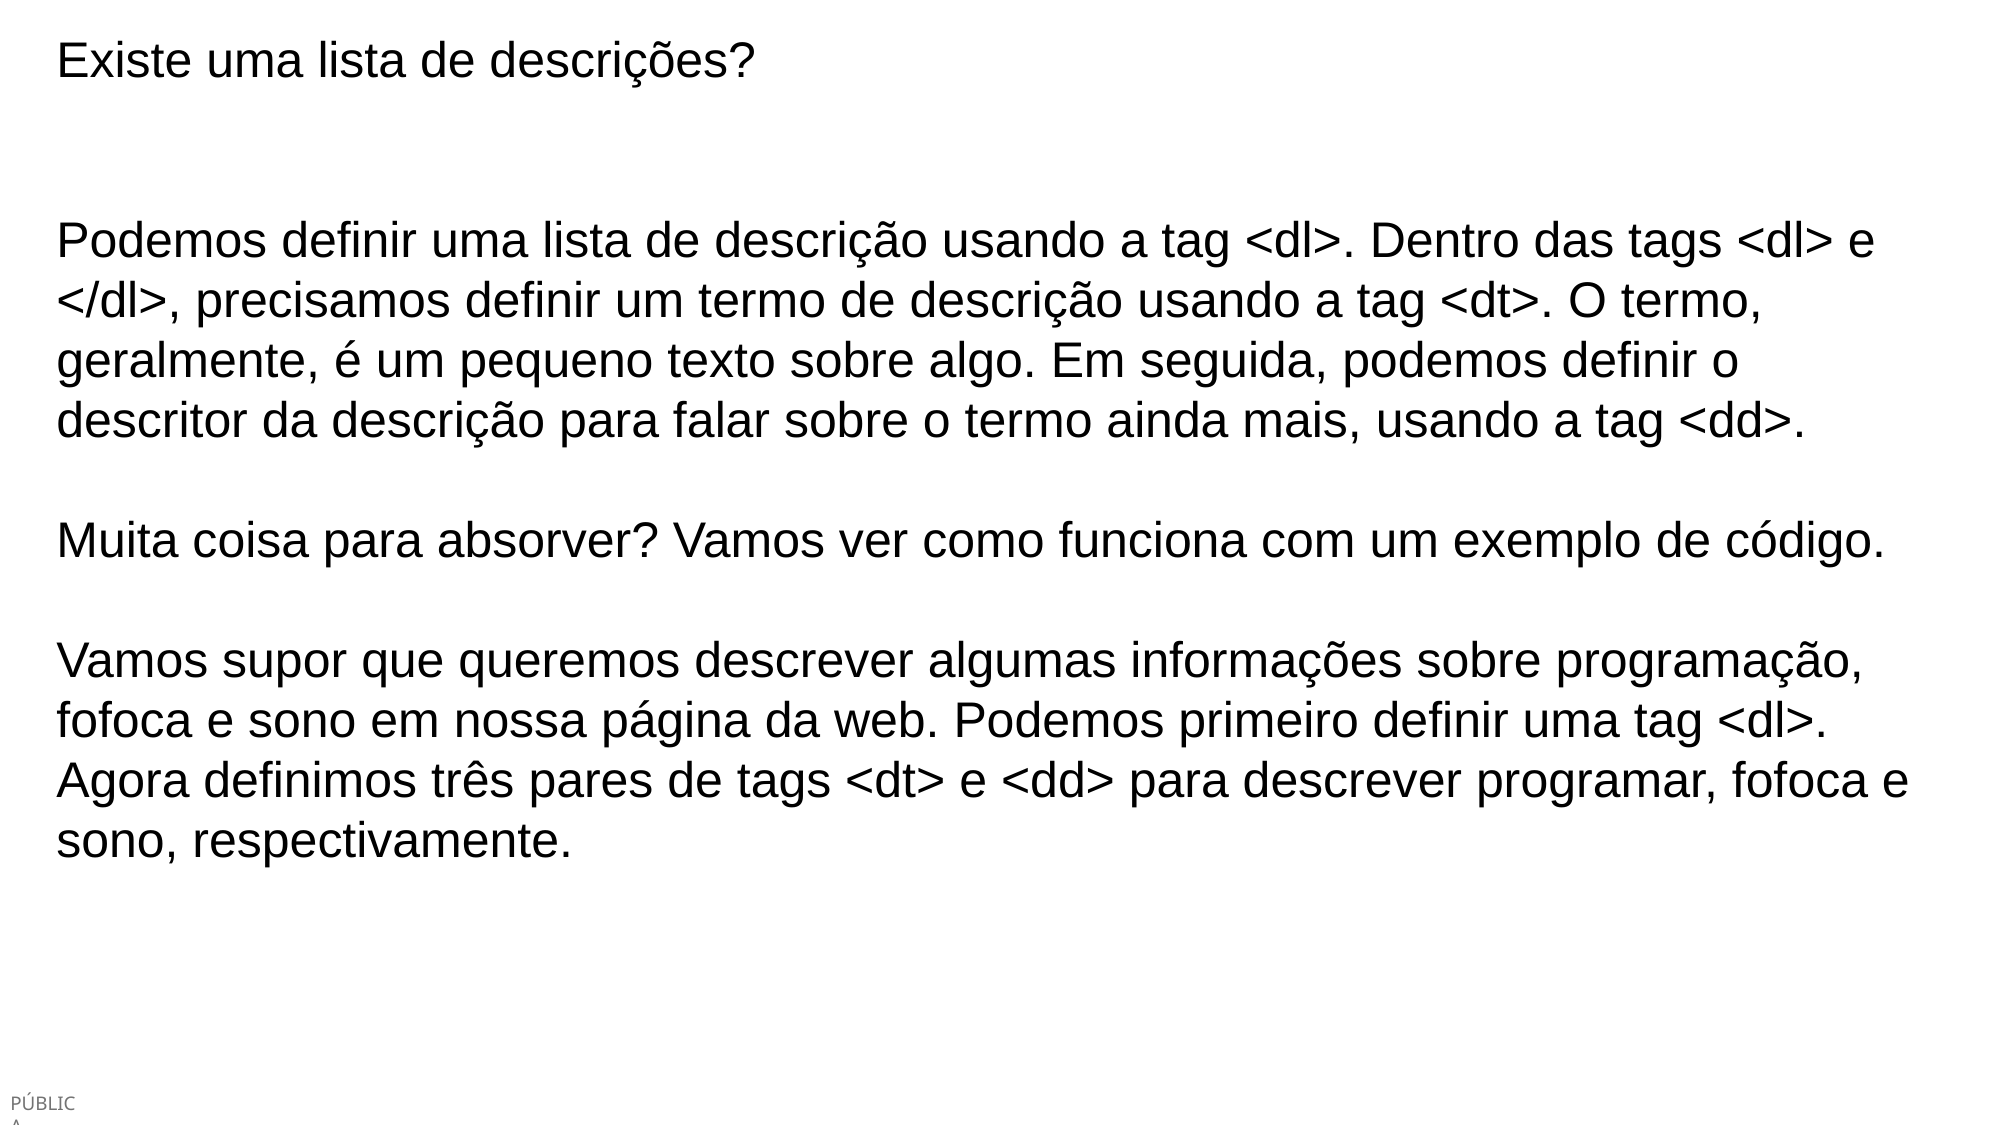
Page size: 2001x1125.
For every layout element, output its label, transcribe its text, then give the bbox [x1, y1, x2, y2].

text_box Existe uma lista de descrições? Podemos definir uma lista de descrição usando a tag <dl>. Dentro das tags <dl> e </dl>, precisamos definir um termo de descrição usando a tag <dt>. O termo, geralmente, é um pequeno texto sobre algo. Em seguida, podemos definir o descritor da descrição para falar sobre o termo ainda mais, usando a tag <dd>. Muita coisa para absorver? Vamos ver como funciona com um exemplo de código. Vamos supor que queremos descrever algumas informações sobre programação, fofoca e sono em nossa página da web. Podemos primeiro definir uma tag <dl>. Agora definimos três pares de tags <dt> e <dd> para descrever programar, fofoca e sono, respectivamente. [41, 19, 1950, 875]
